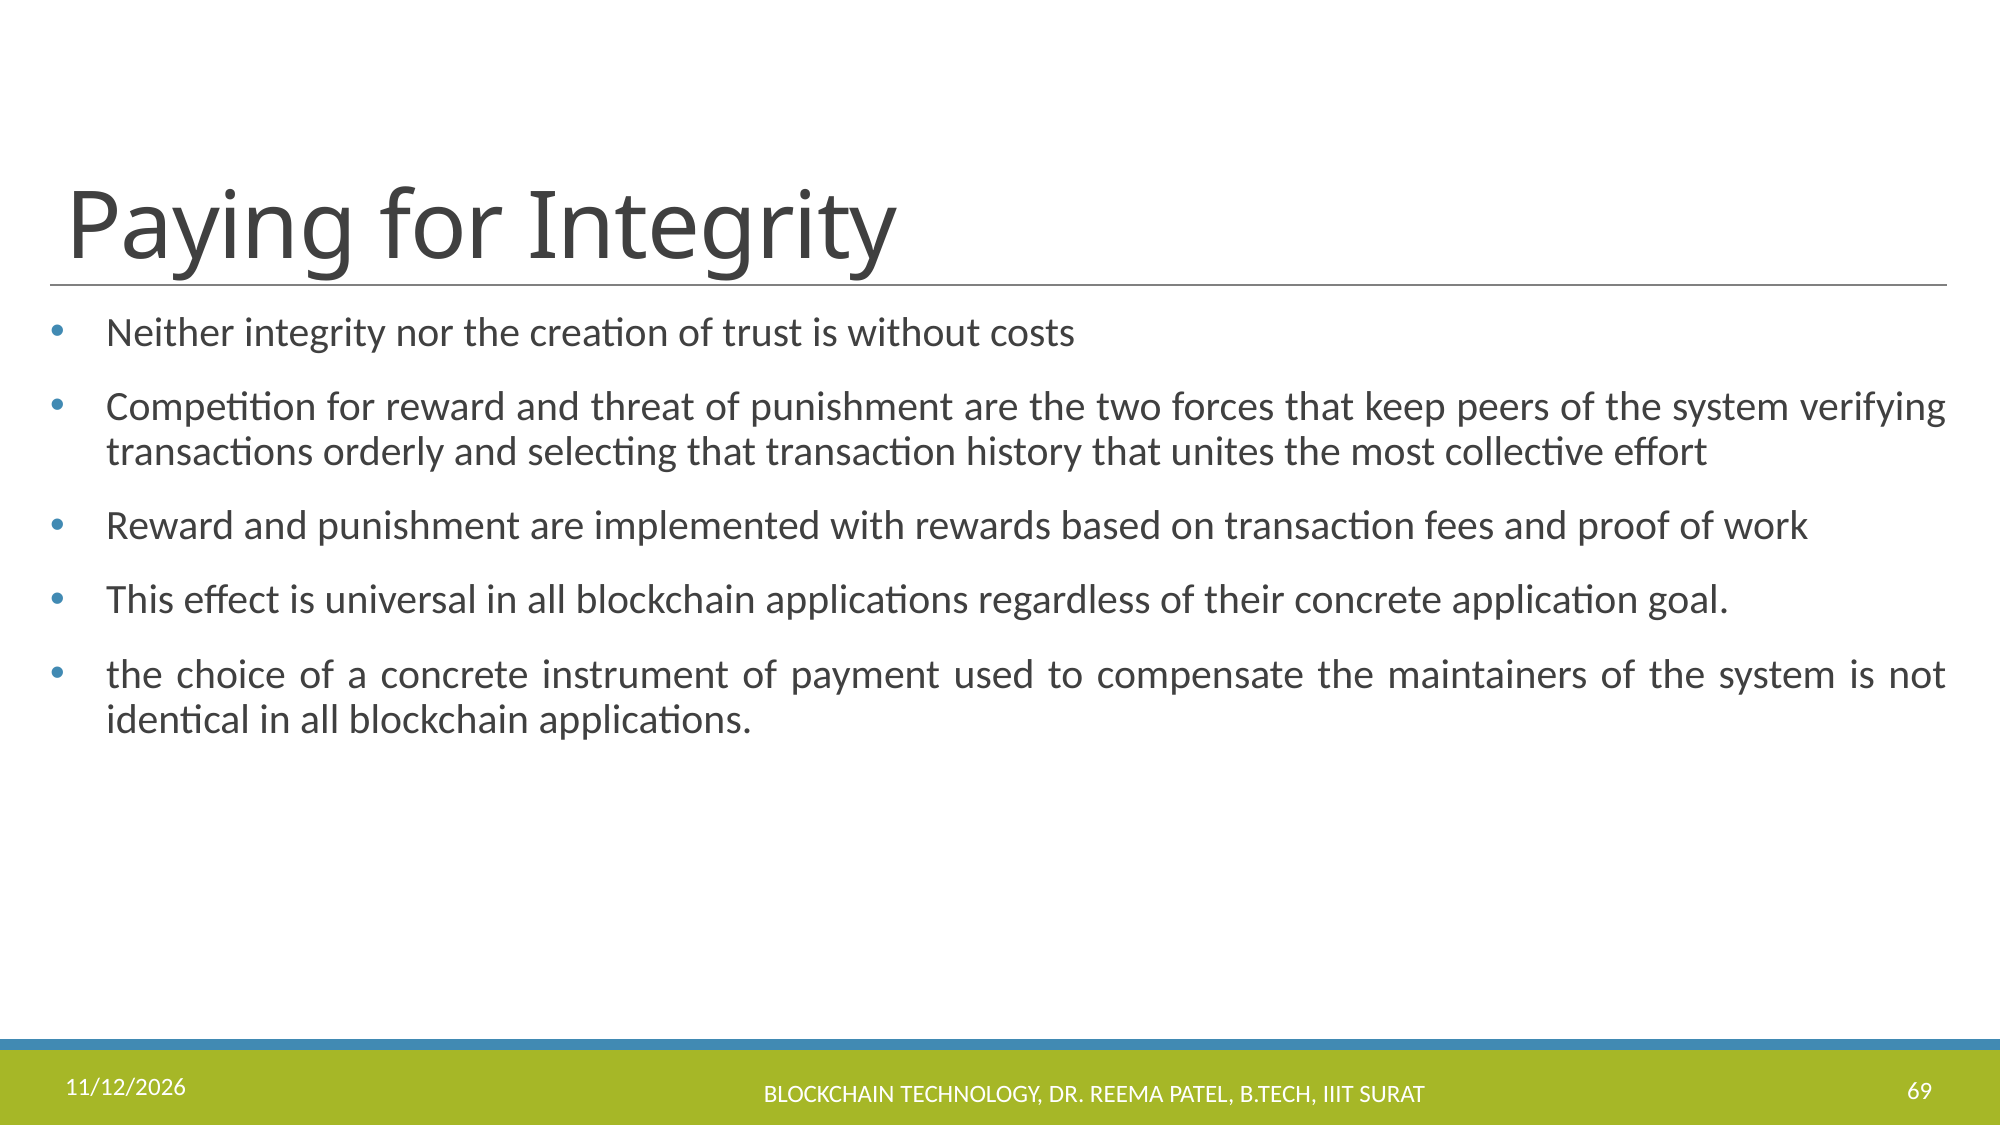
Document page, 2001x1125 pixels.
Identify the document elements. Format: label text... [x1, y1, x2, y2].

list Neither integrity nor the creation of trust is without costs Competition for reward and threat of punishment are the two forces that keep peers of the system verifying transactions orderly and selecting that transaction history that unites the most collective effort Reward and punishment are implemented with rewards based on transaction fees and proof of work This effect is universal in all blockchain applications regardless of their concrete application goal. the choice of a concrete instrument of payment used to compensate the maintainers of the system is not identical in all blockchain applications. [50, 302, 1948, 1003]
title Paying for Integrity [50, 47, 1948, 285]
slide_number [50, 1055, 456, 1116]
footer Blockchain Technology, Dr. Reema Patel, B.Tech, IIIT Surat [487, 1059, 1703, 1125]
slide_number 69 [1732, 1059, 1948, 1120]
